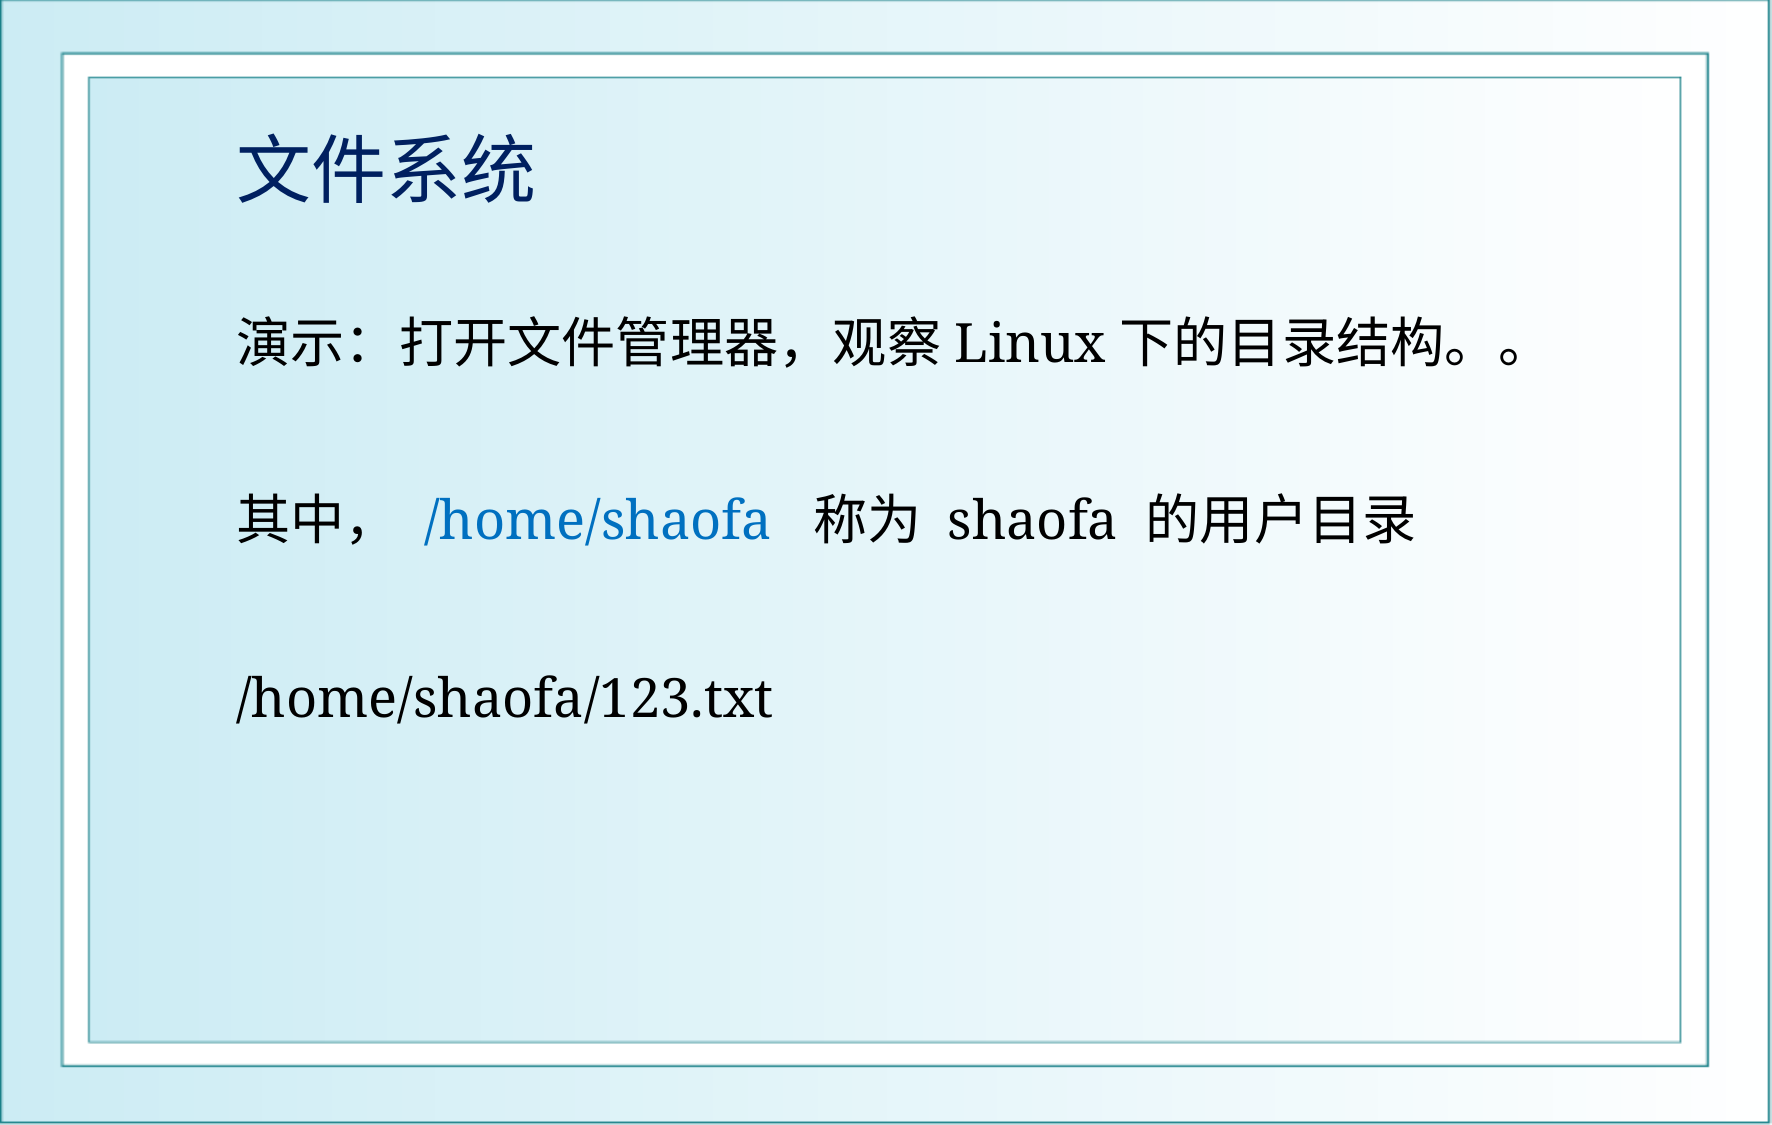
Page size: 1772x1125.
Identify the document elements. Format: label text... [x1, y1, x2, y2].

title 文件系统 [221, 87, 1566, 220]
picture [0, 0, 1772, 1125]
list 演示：打开文件管理器，观察Linux下的目录结构。。 其中， /home/shaofa 称为 shaofa 的用户目录 /home/shaofa/123.txt [221, 287, 1566, 1006]
